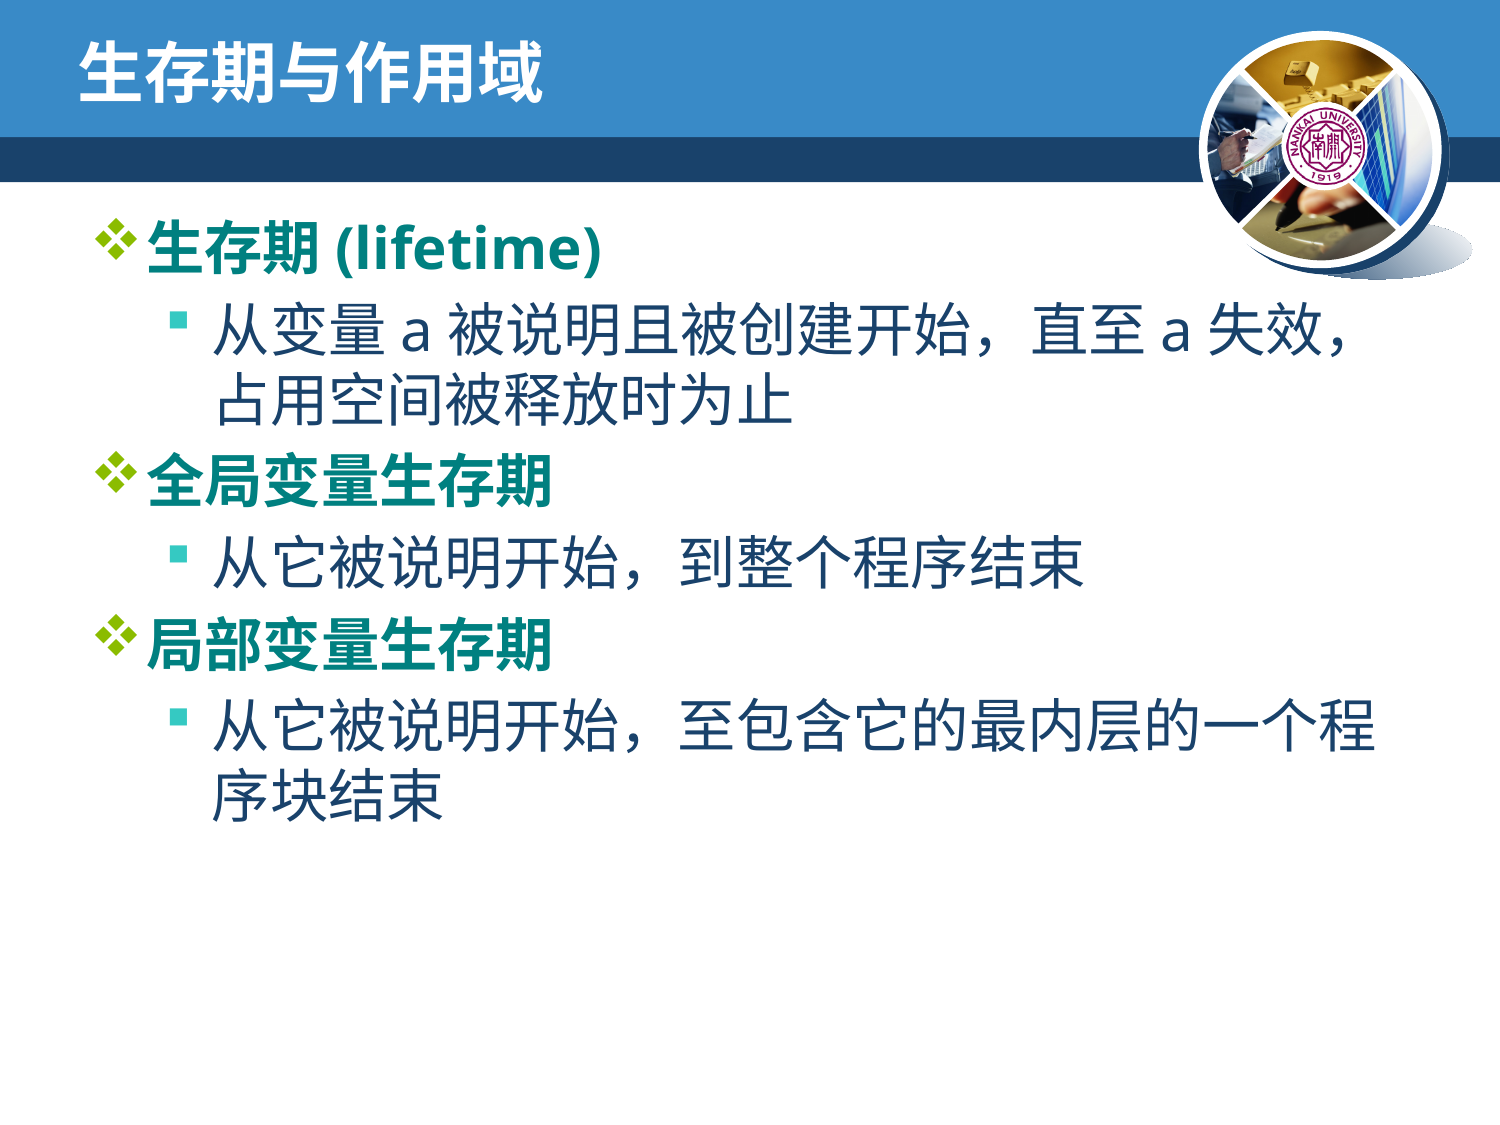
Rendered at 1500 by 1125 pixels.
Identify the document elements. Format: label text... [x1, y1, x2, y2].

picture [1207, 40, 1433, 203]
title 生存期与作用域 [62, 24, 1275, 118]
list 生存期(lifetime) 从变量a被说明且被创建开始，直至a失效，占用空间被释放时为止 全局变量生存期 从它被说明开始，到整个程序结束 局部变量生存期 从它被说明开始，至包含它的最内层的一个程序块结束 [75, 203, 1425, 1065]
